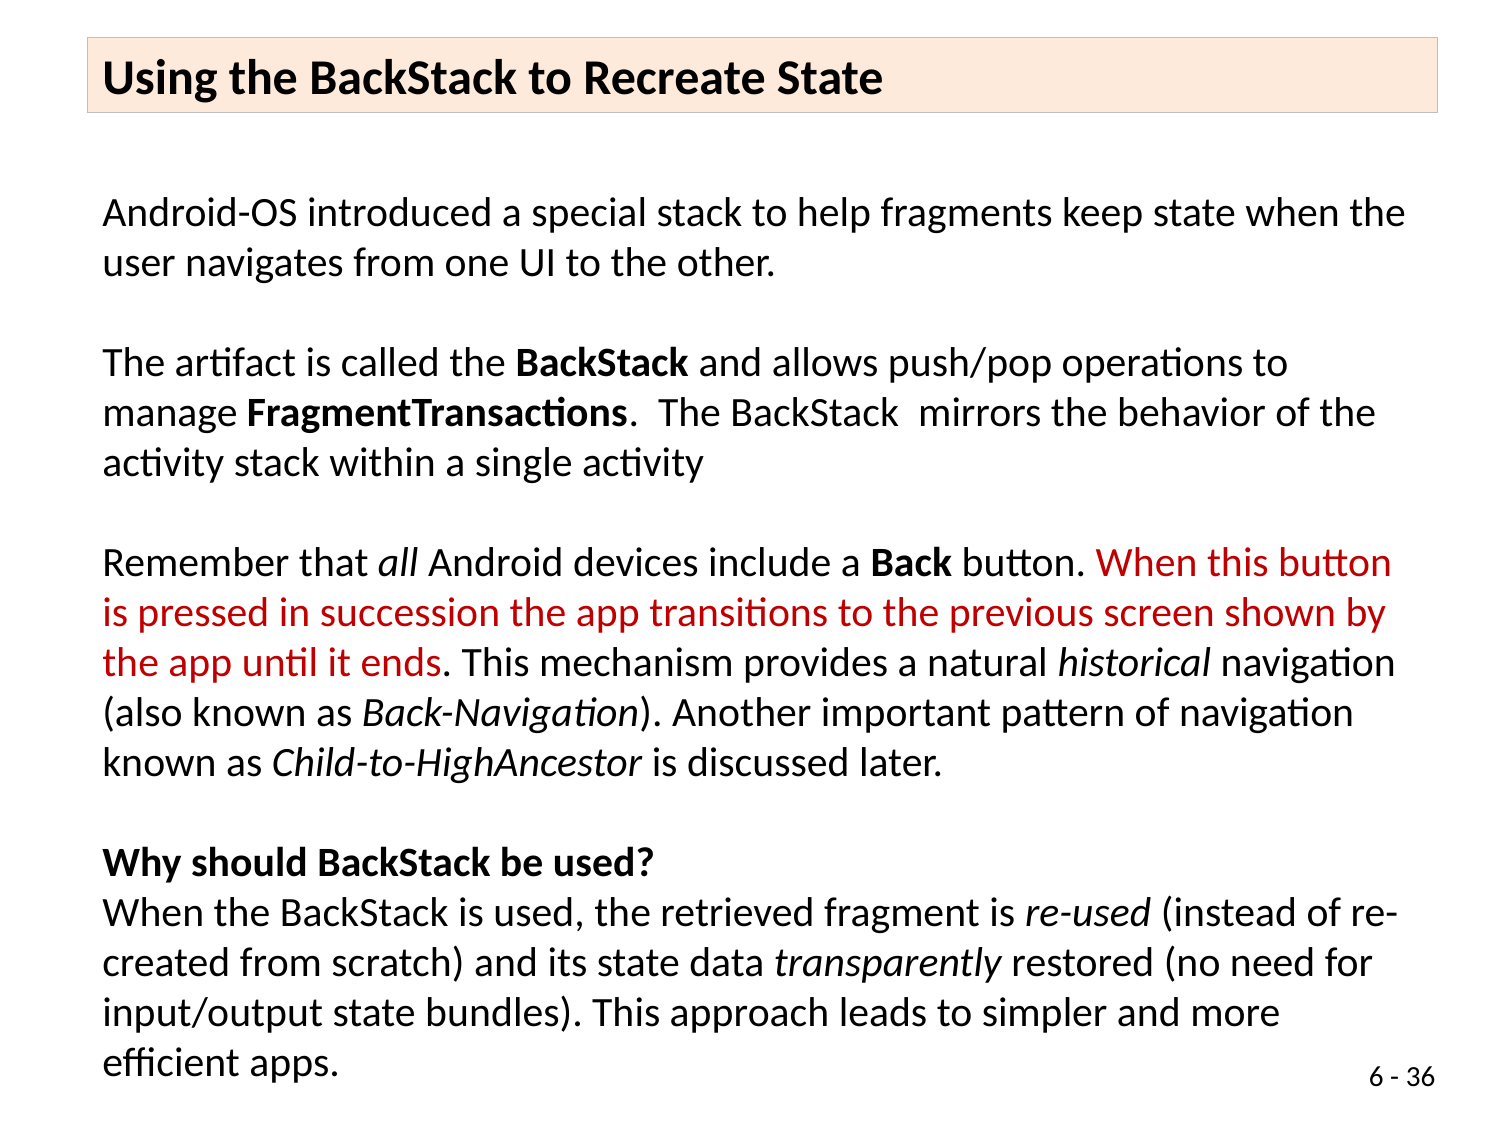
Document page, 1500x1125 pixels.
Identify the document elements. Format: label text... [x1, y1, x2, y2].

text_box Using the BackStack to Recreate State [87, 37, 1438, 113]
text_box 6 - 36 [1275, 1049, 1450, 1125]
text_box Android-OS introduced a special stack to help fragments keep state when the user navigates from one UI to the other. The artifact is called the BackStack and allows push/pop operations to manage FragmentTransactions. The BackStack mirrors the behavior of the activity stack within a single activity Remember that all Android devices include a Back button. When this button is pressed in succession the app transitions to the previous screen shown by the app until it ends. This mechanism provides a natural historical navigation (also known as Back-Navigation). Another important pattern of navigation known as Child-to-HighAncestor is discussed later. Why should BackStack be used? When the BackStack is used, the retrieved fragment is re-used (instead of re-created from scratch) and its state data transparently restored (no need for input/output state bundles). This approach leads to simpler and more efficient apps. [87, 126, 1425, 1092]
